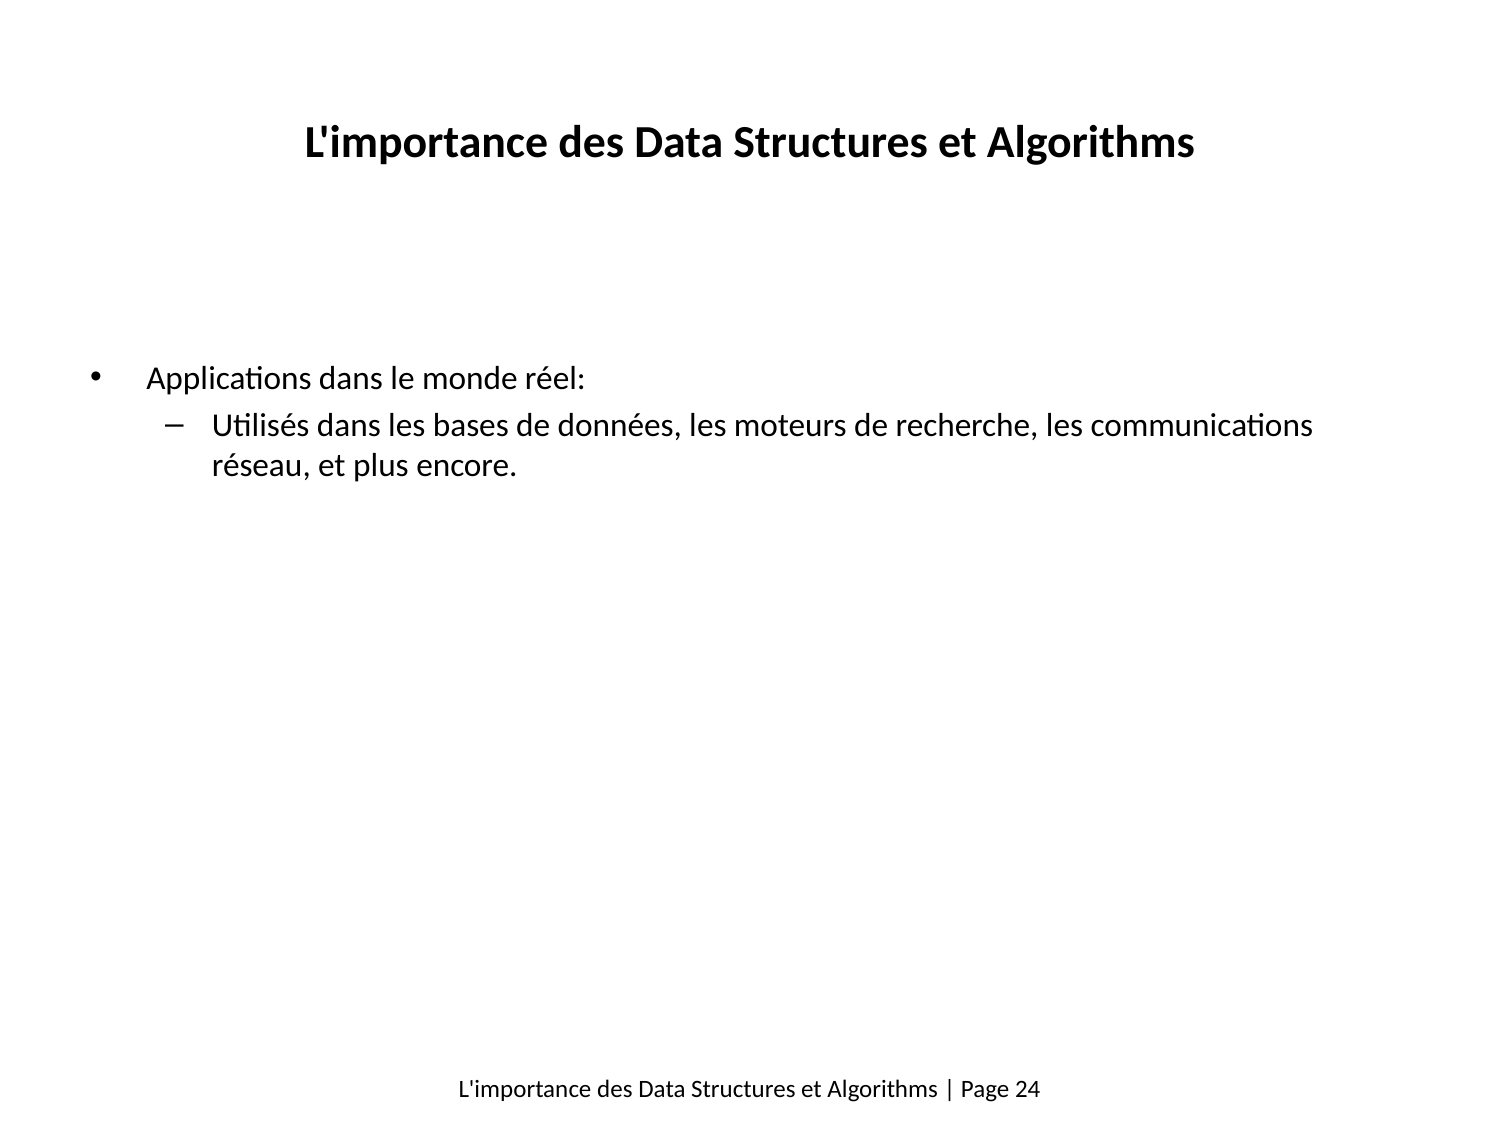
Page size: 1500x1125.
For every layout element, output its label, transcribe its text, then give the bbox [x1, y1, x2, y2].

title L'importance des Data Structures et Algorithms [75, 45, 1425, 233]
text_box L'importance des Data Structures et Algorithms | Page 24 [443, 1020, 1057, 1110]
list Applications dans le monde réel: Utilisés dans les bases de données, les moteurs de recherche, les communications réseau, et plus encore. [75, 262, 1425, 1005]
